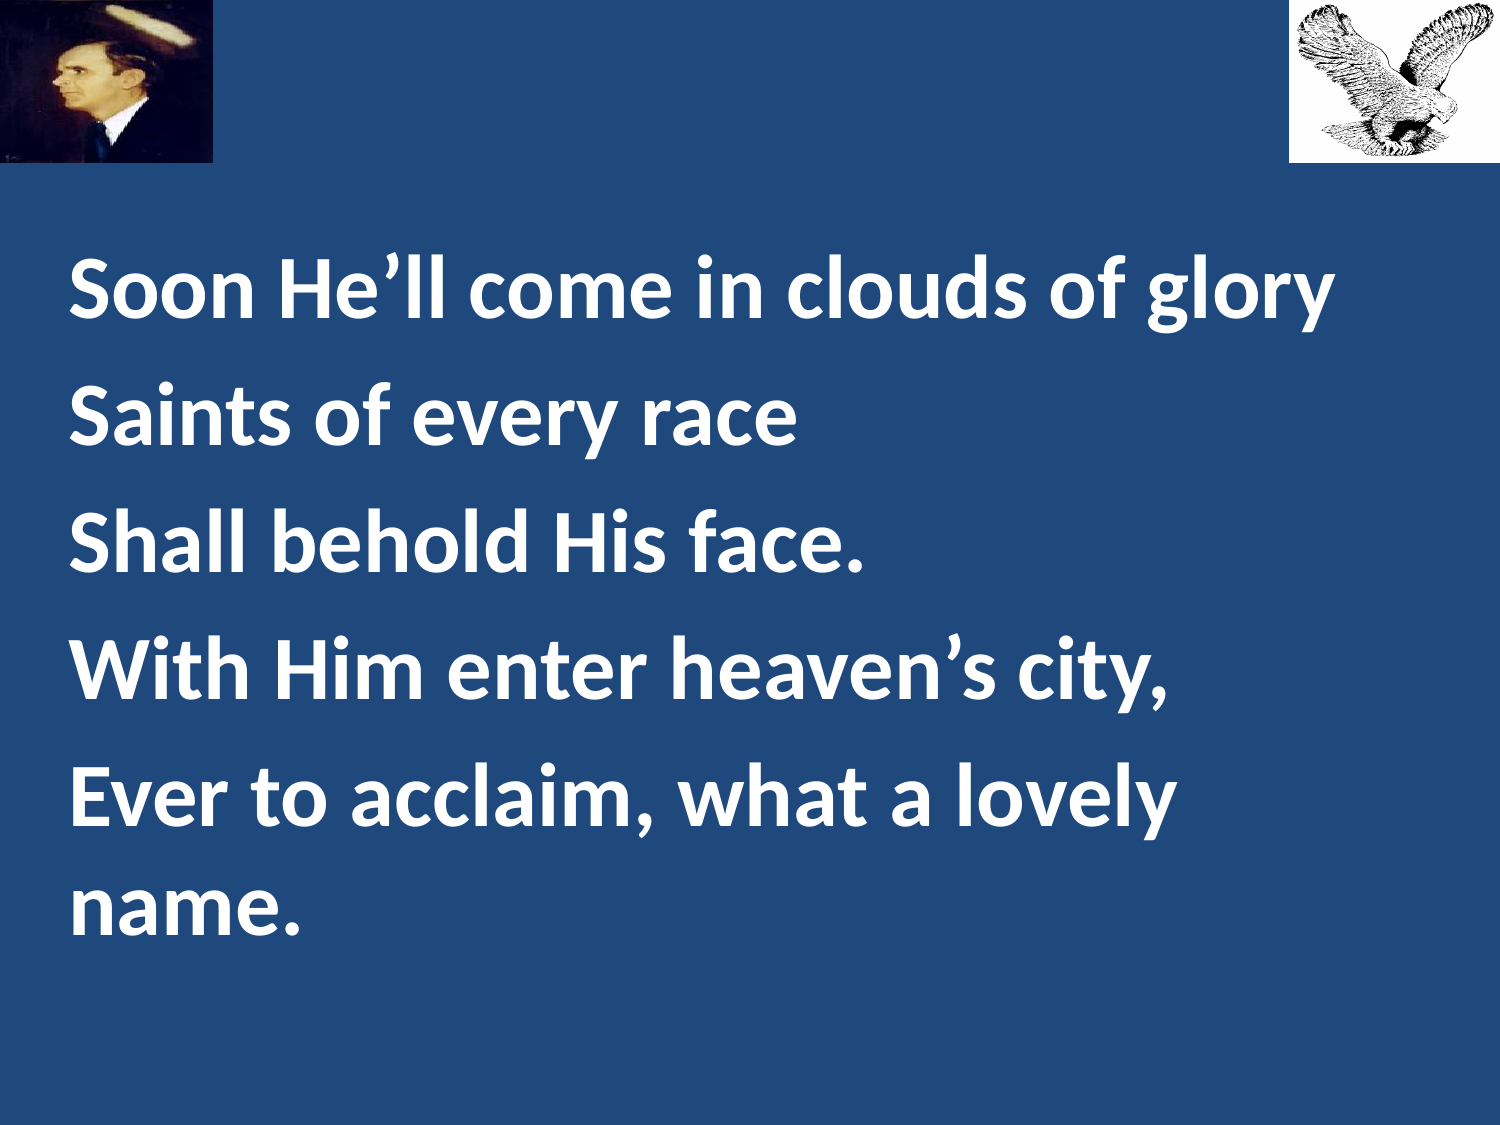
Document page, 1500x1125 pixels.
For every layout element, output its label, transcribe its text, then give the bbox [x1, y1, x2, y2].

picture [1288, 0, 1500, 163]
picture [0, 0, 213, 163]
list Soon He’ll come in clouds of glory Saints of every race Shall behold His face. With Him enter heaven’s city, Ever to acclaim, what a lovely name. [53, 219, 1404, 963]
